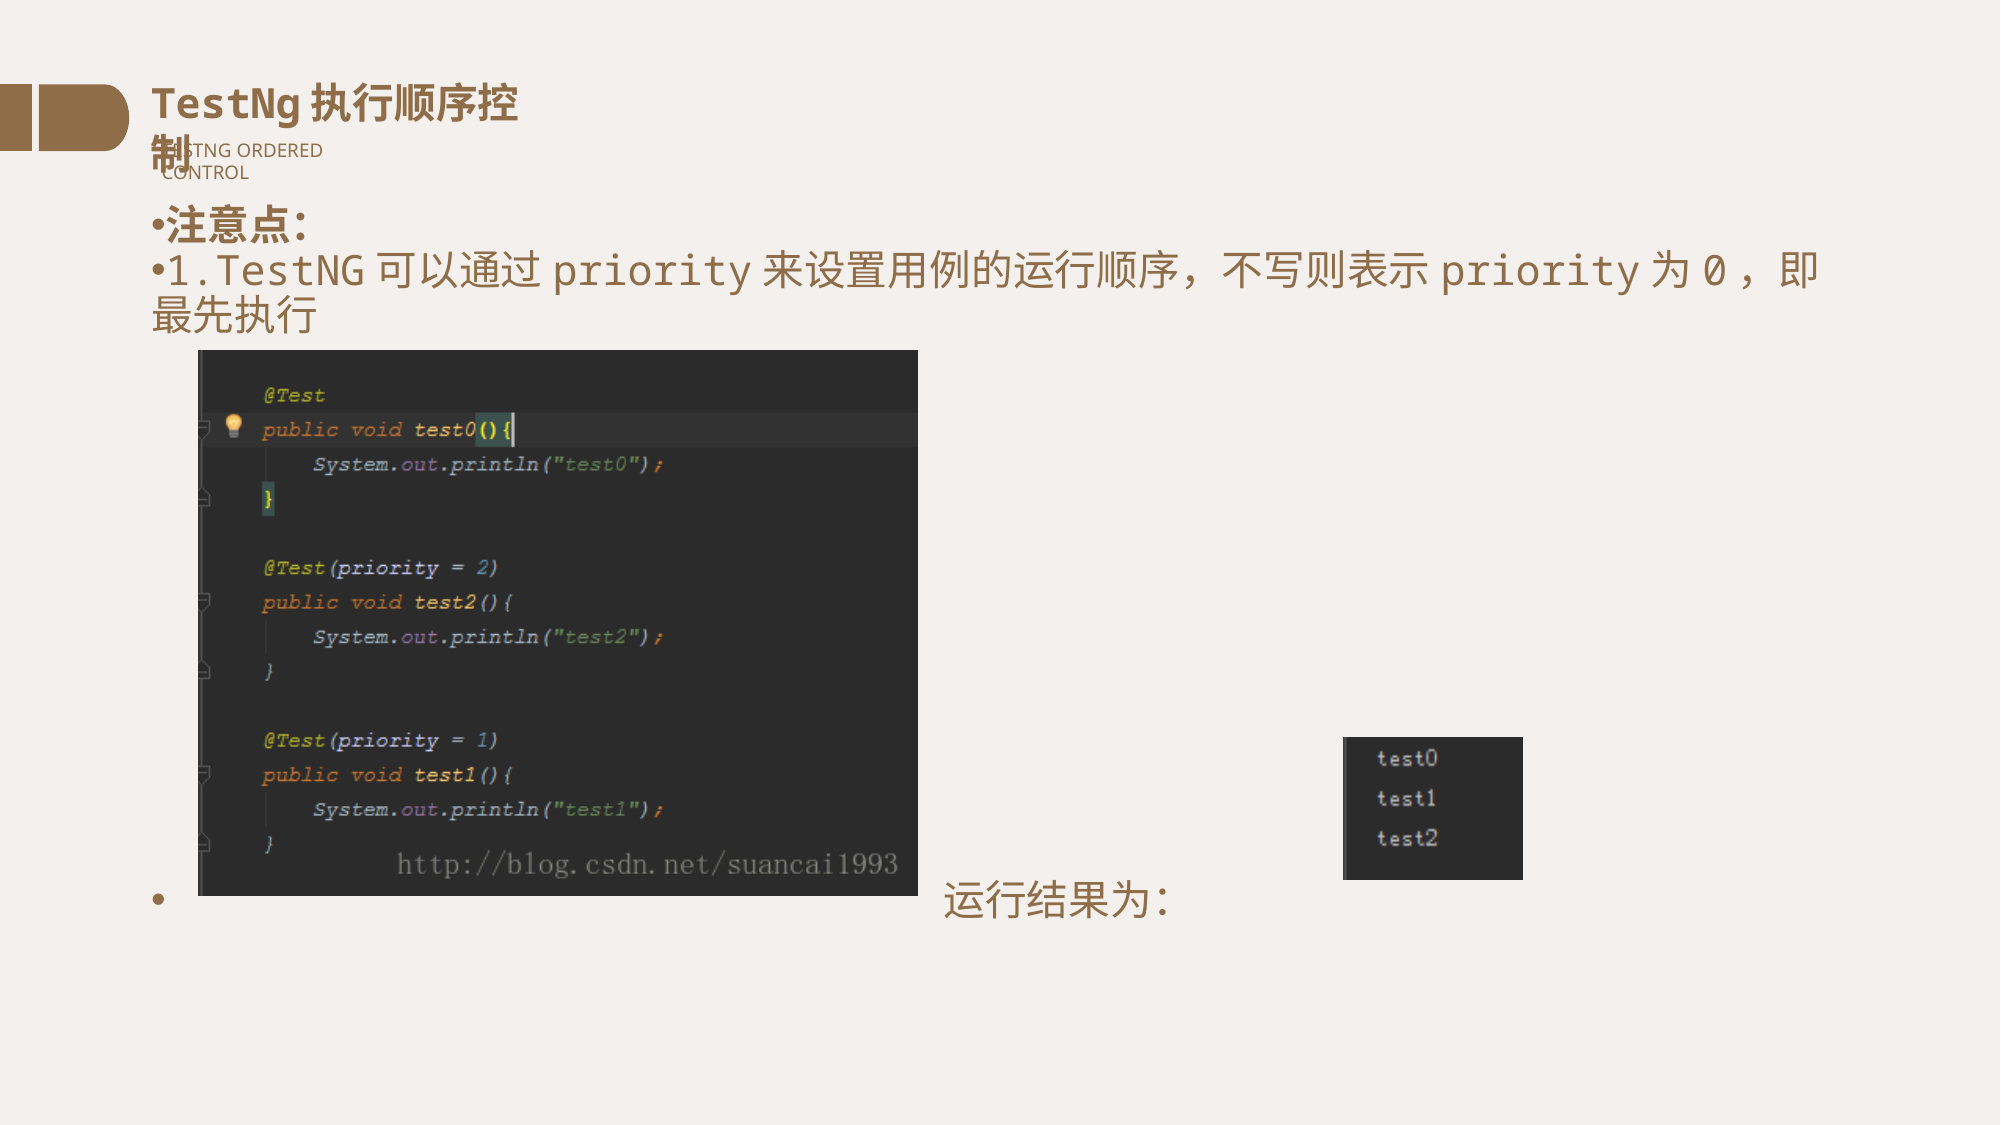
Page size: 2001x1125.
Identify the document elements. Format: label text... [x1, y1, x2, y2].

picture [198, 350, 918, 896]
list 注意点： 1.TestNG可以通过priority来设置用例的运行顺序，不写则表示priority为0，即最先执行 运行结果为： [136, 196, 1862, 911]
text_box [0, 70, 545, 169]
picture [1343, 737, 1523, 880]
